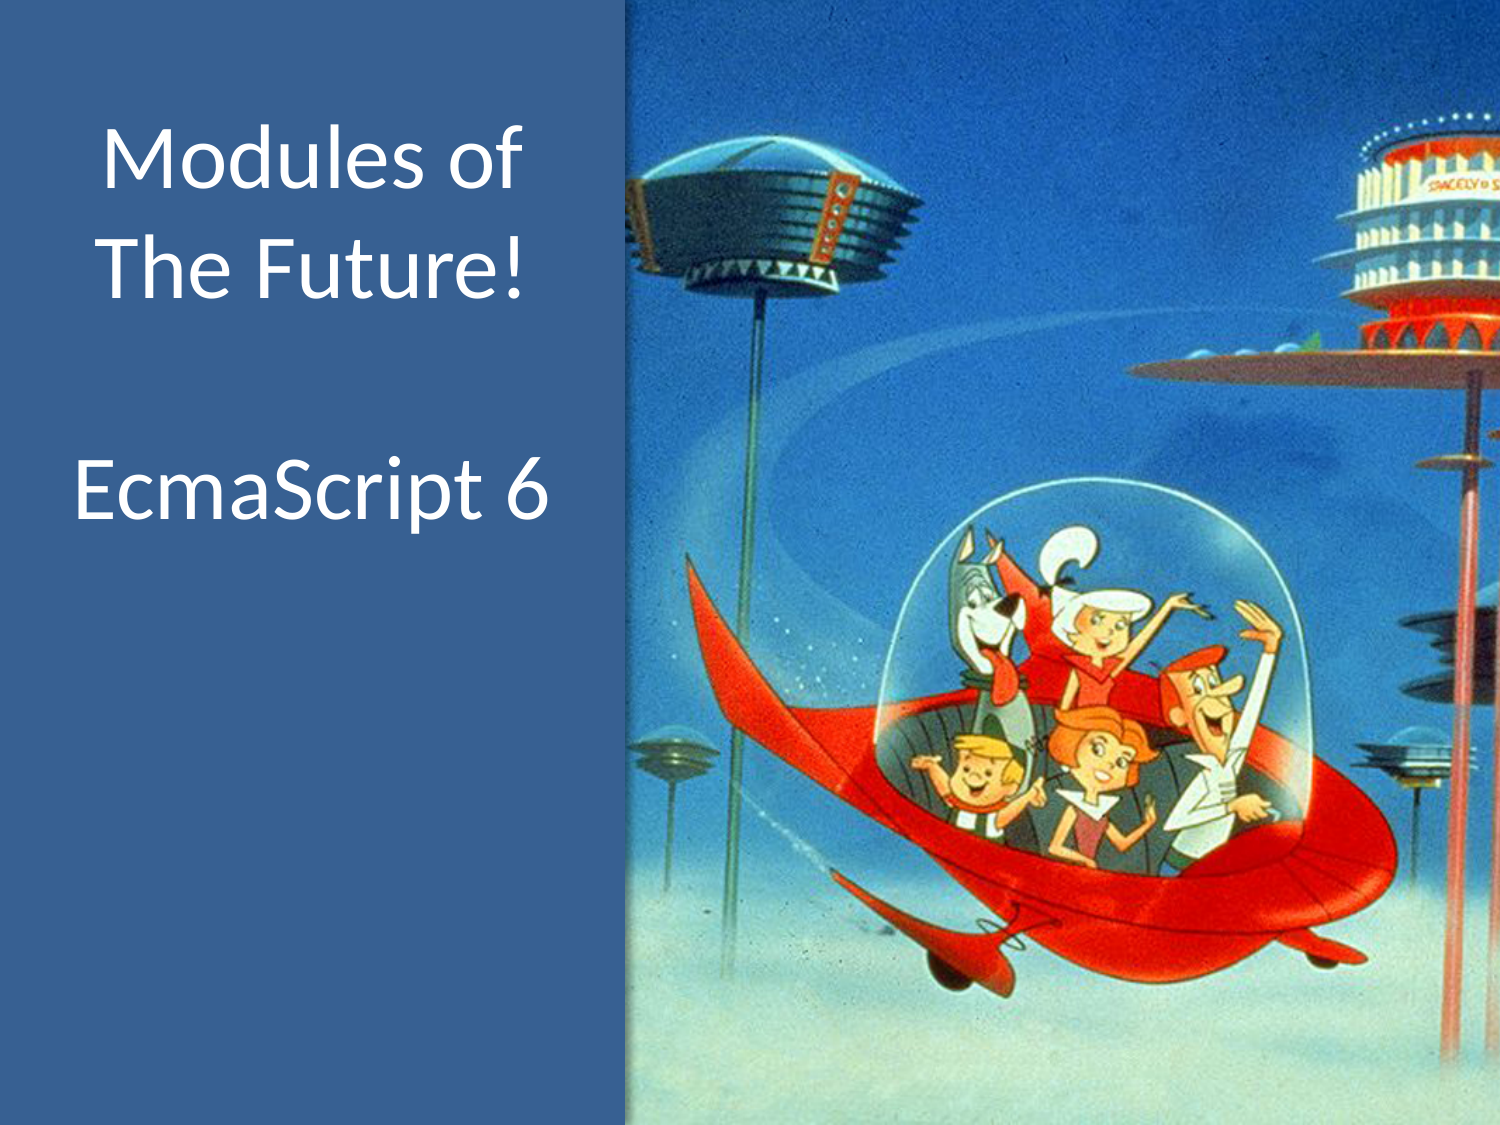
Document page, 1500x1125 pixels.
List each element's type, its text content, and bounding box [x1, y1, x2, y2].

picture [599, 0, 1500, 1125]
title Modules of The Future! EcmaScript 6 [0, 0, 597, 1125]
